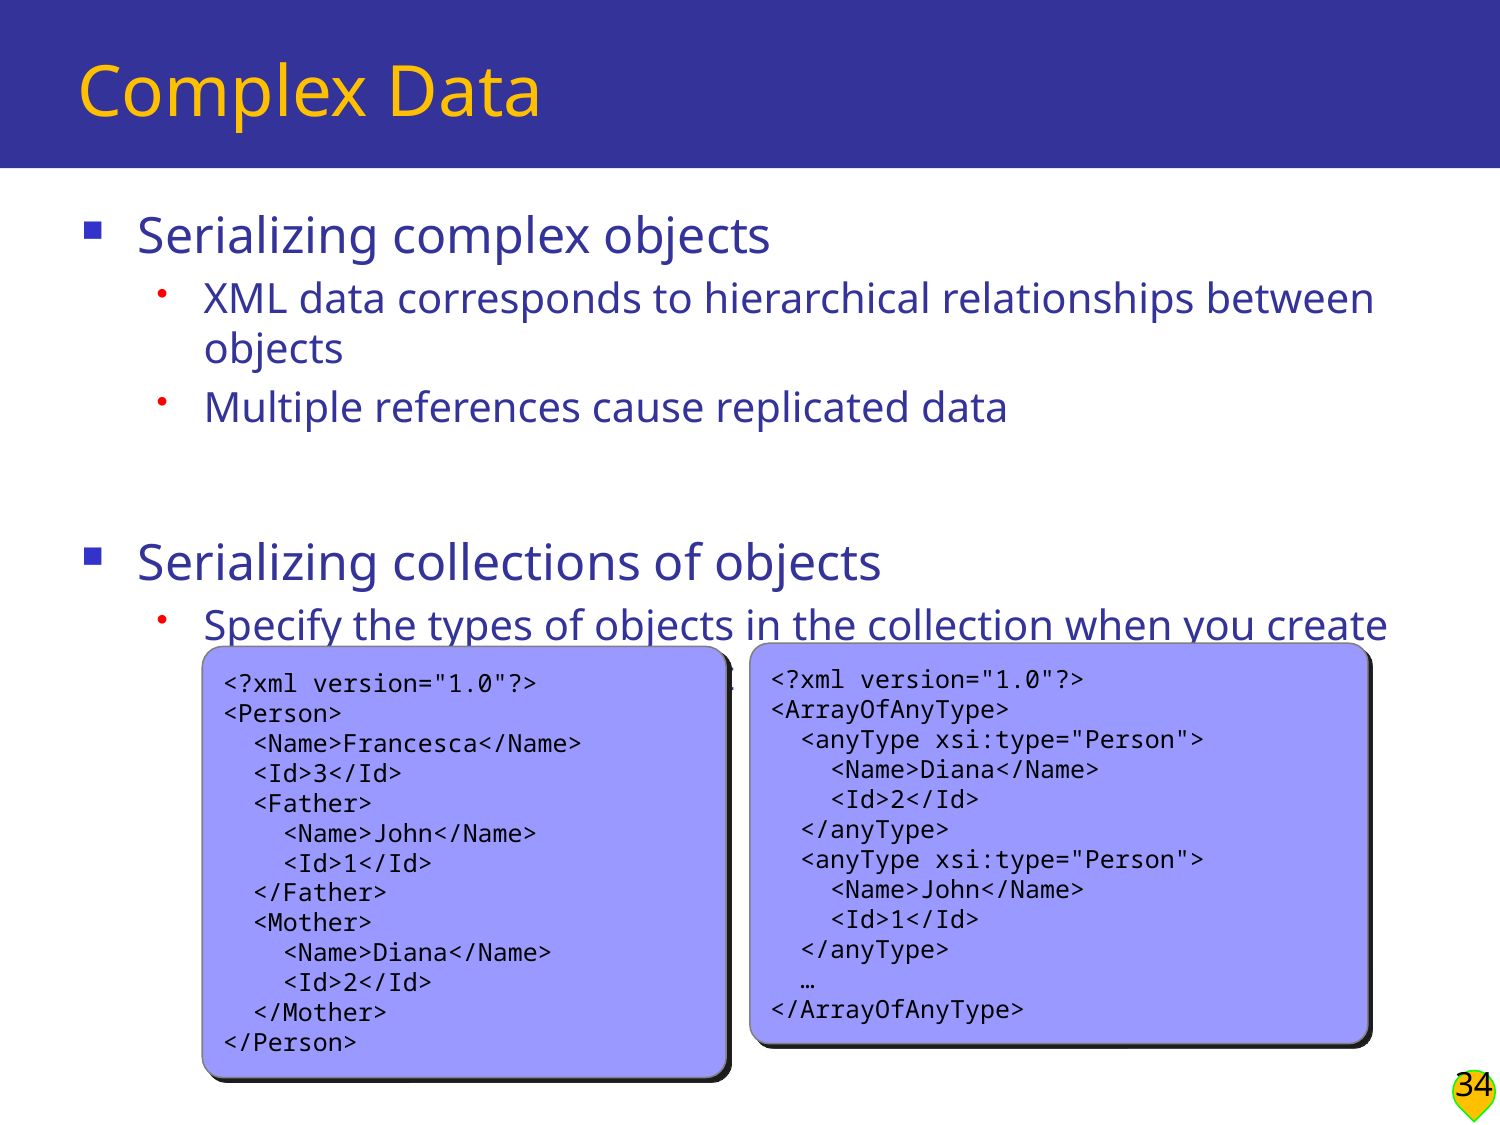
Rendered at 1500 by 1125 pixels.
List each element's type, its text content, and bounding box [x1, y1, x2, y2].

text_box <?xml version="1.0"?> <ArrayOfAnyType> <anyType xsi:type="Person"> <Name>Diana</Name> <Id>2</Id> </anyType> <anyType xsi:type="Person"> <Name>John</Name> <Id>1</Id> </anyType> … </ArrayOfAnyType> [749, 643, 1368, 1044]
footer 34 [1431, 1040, 1500, 1117]
list Serializing complex objects XML data corresponds to hierarchical relationships between objects Multiple references cause replicated data Serializing collections of objects Specify the types of objects in the collection when you create the XmlSerializer object [66, 196, 1460, 1007]
text_box <?xml version="1.0"?> <Person> <Name>Francesca</Name> <Id>3</Id> <Father> <Name>John</Name> <Id>1</Id> </Father> <Mother> <Name>Diana</Name> <Id>2</Id> </Mother> </Person> [202, 646, 727, 1078]
title Complex Data [61, 24, 1465, 139]
